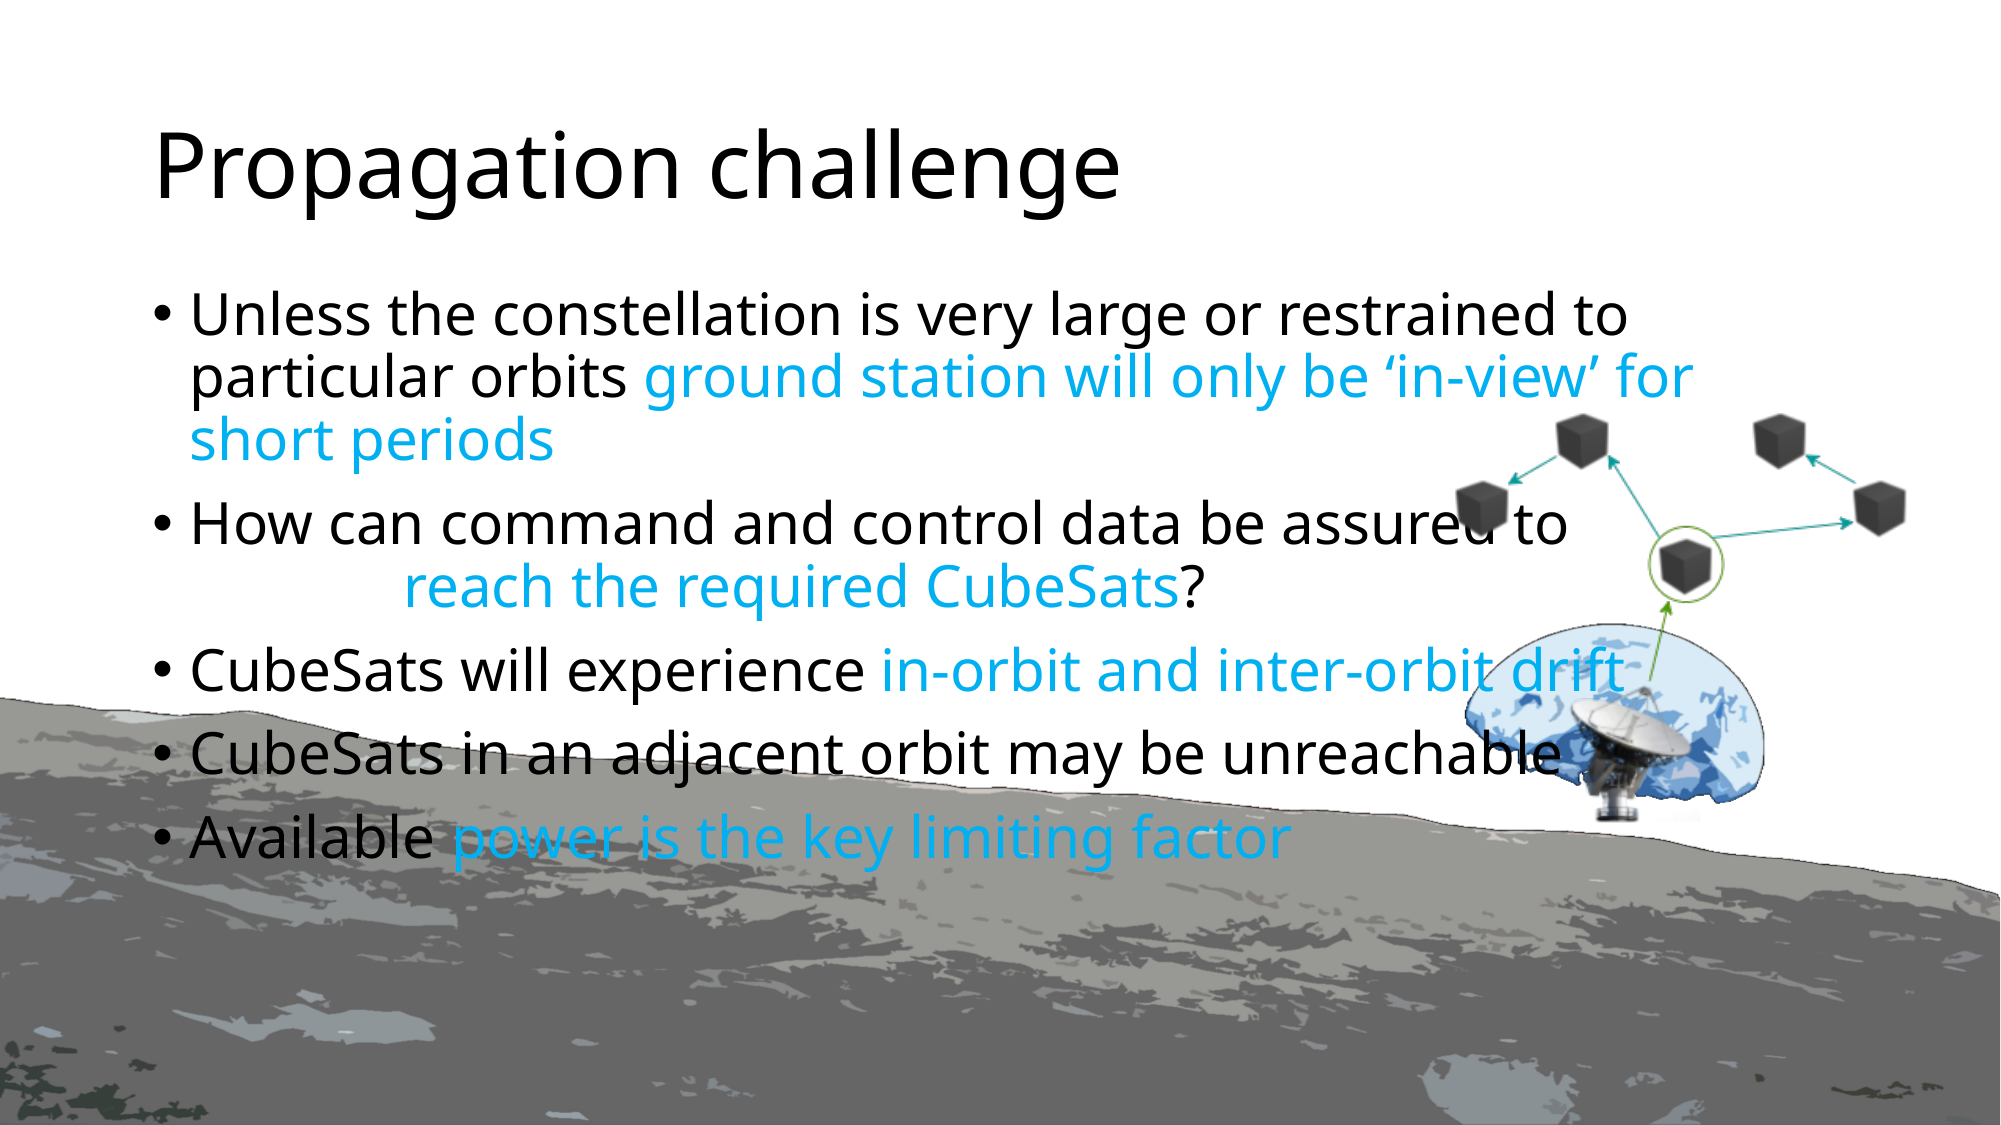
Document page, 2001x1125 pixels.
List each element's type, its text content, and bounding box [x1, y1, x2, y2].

text_box Unless the constellation is very large or restrained to particular orbits ground station will only be ‘in-view’ for short periods How can command and control data be assured to reach the required CubeSats? CubeSats will experience in-orbit and inter-orbit drift CubeSats in an adjacent orbit may be unreachable Available power is the key limiting factor [137, 277, 1863, 992]
title Propagation challenge [137, 59, 1863, 277]
picture [0, 0, 2001, 1125]
